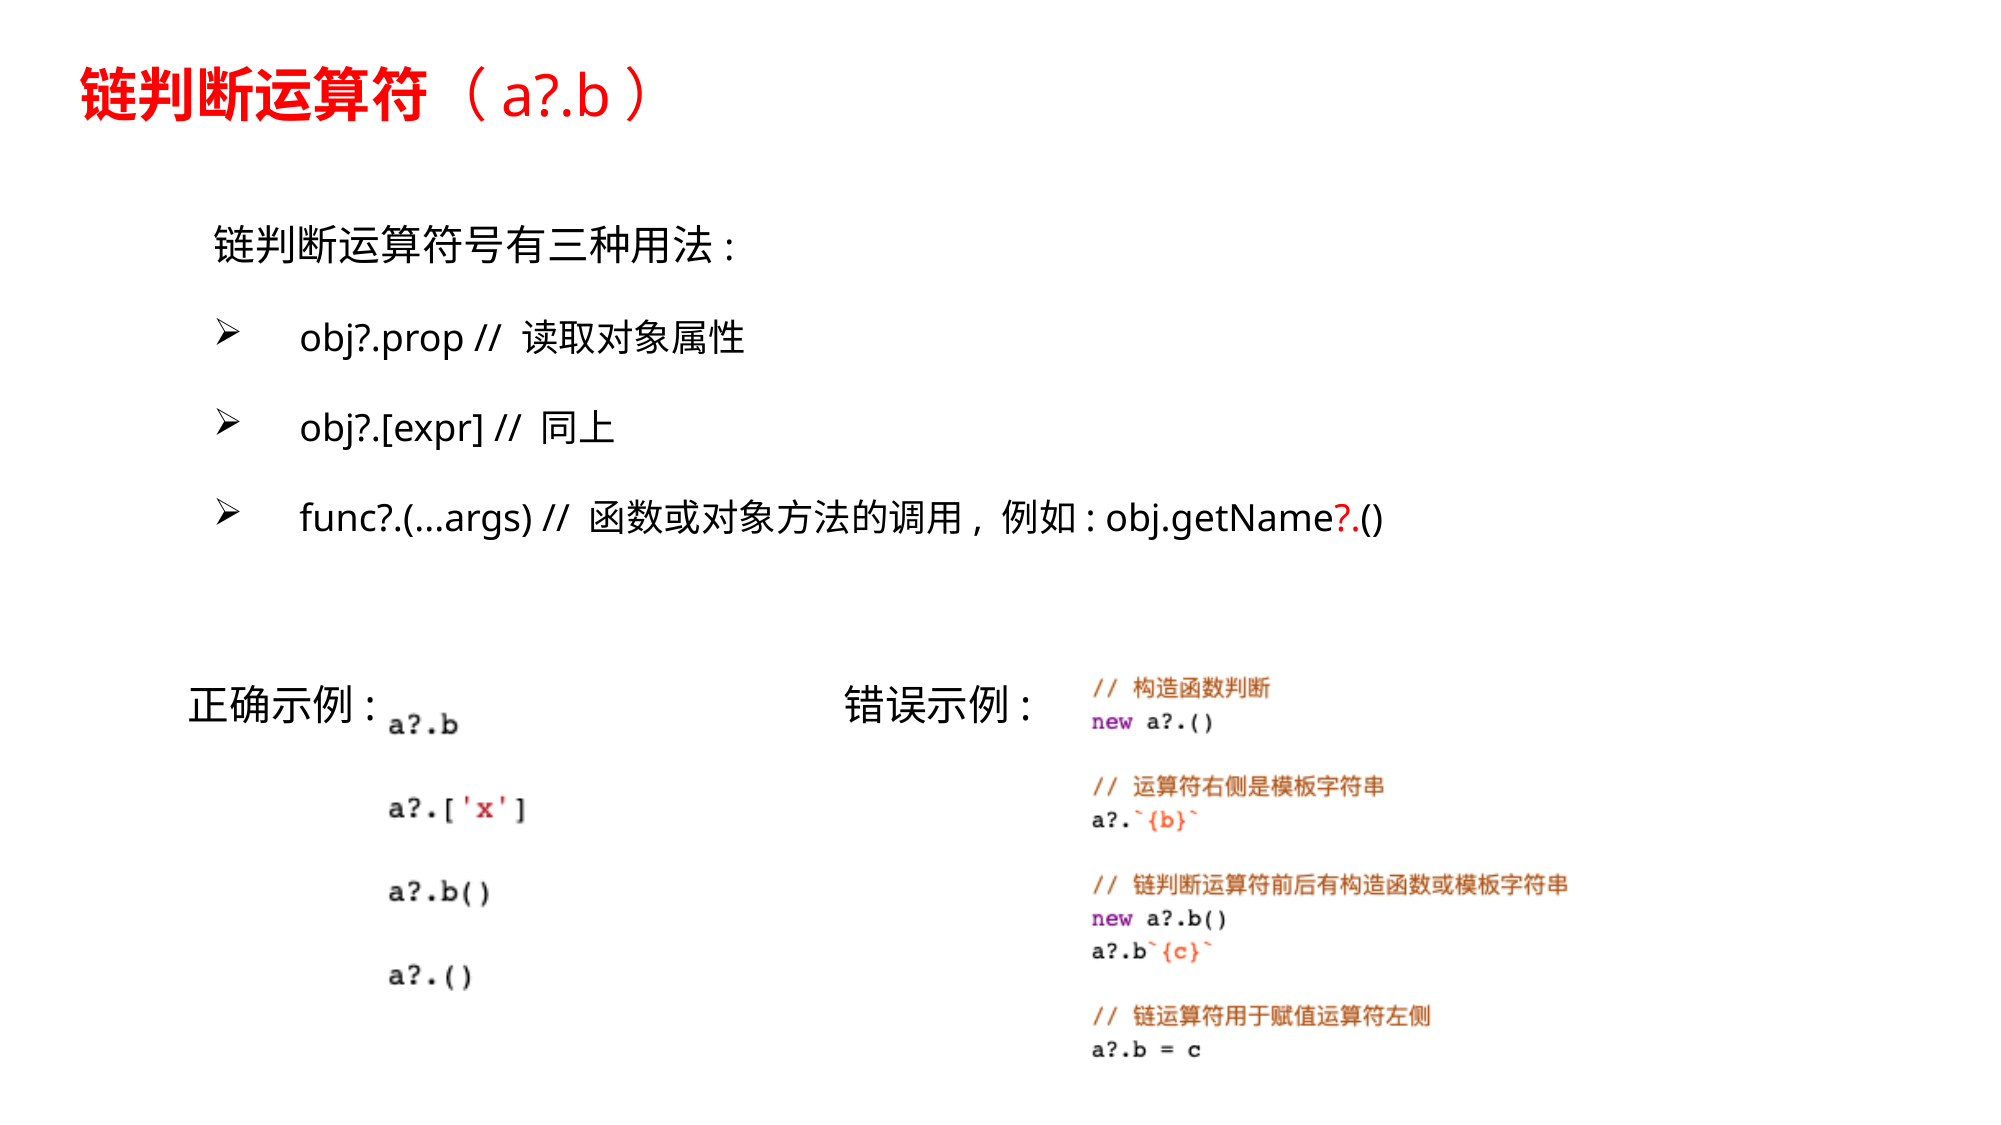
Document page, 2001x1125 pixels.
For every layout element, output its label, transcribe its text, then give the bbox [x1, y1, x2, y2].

picture [1090, 670, 1574, 1085]
text_box 链判断运算符号有三种用法: obj?.prop // 读取对象属性 obj?.[expr] // 同上 func?.(...args) // 函数或对象方法的调用, 例如: obj.getName?.() [198, 211, 1498, 592]
text_box 正确示例: ﻿ [172, 670, 436, 781]
text_box 链判断运算符（a?.b） [64, 50, 698, 136]
text_box 错误示例: ﻿ [828, 670, 1090, 781]
picture [384, 703, 550, 1012]
